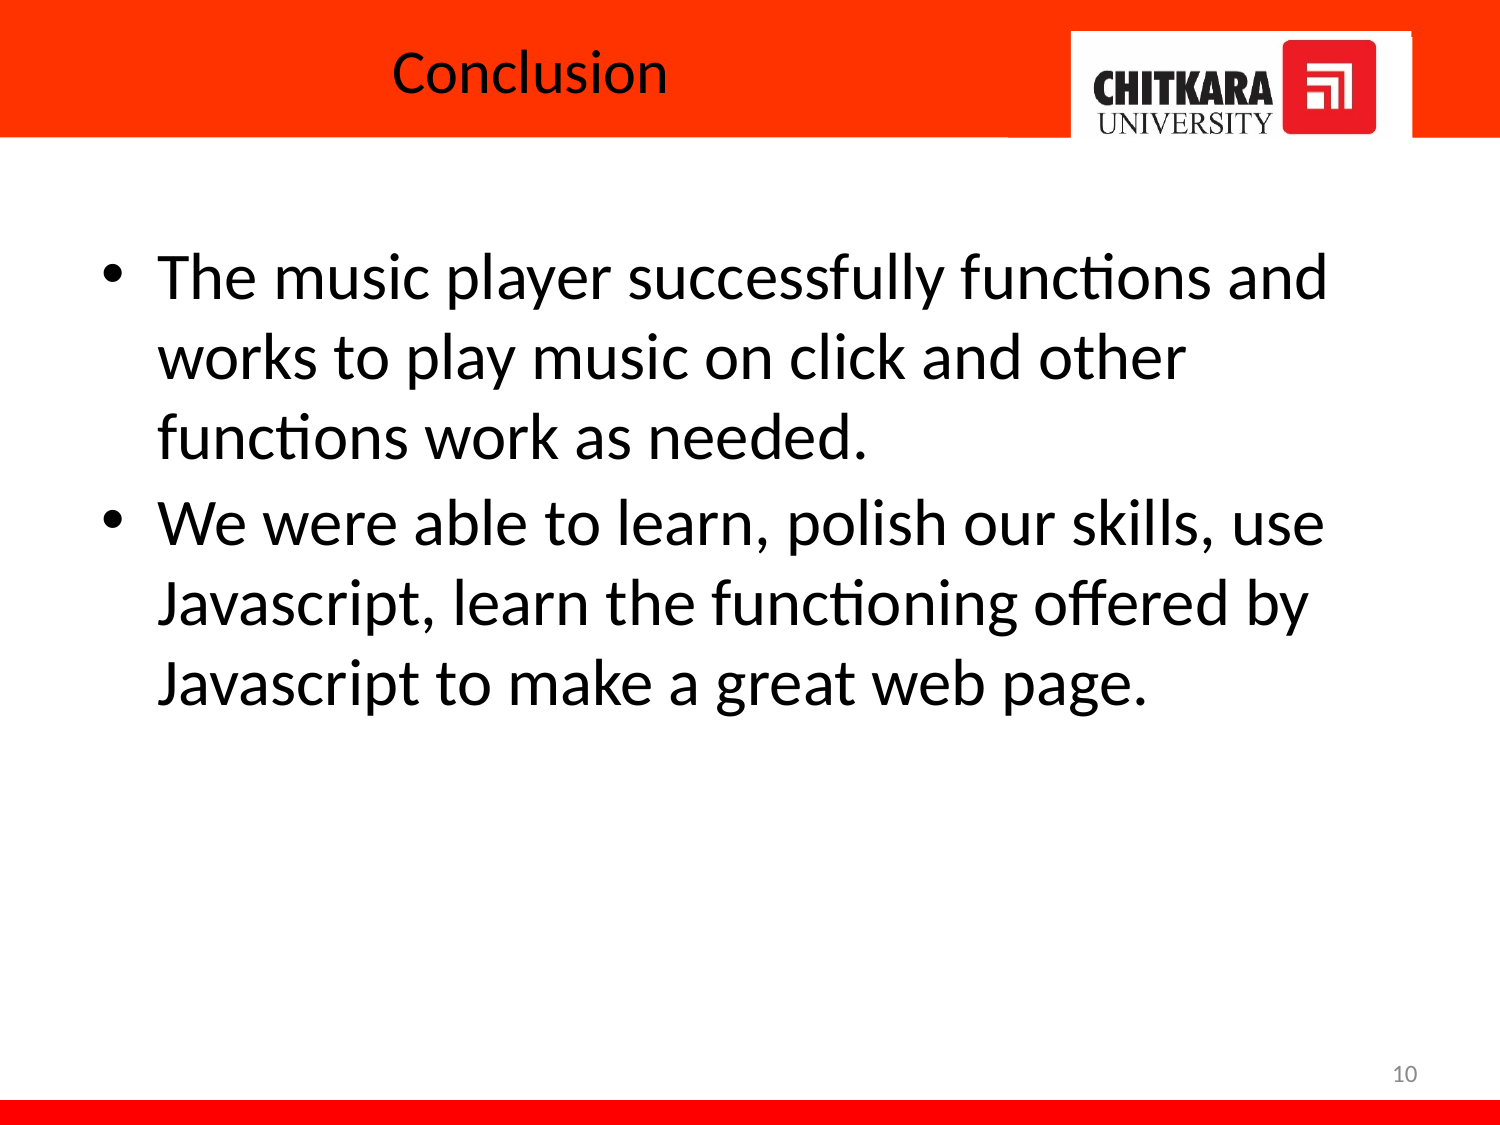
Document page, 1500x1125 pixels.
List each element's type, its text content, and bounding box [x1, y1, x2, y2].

title Conclusion [0, 0, 1063, 138]
picture [1074, 37, 1391, 138]
list The music player successfully functions and works to play music on click and other functions work as needed. We were able to learn, polish our skills, use Javascript, learn the functioning offered by Javascript to make a great web page. [74, 224, 1426, 968]
slide_number 10 [1382, 1051, 1426, 1094]
